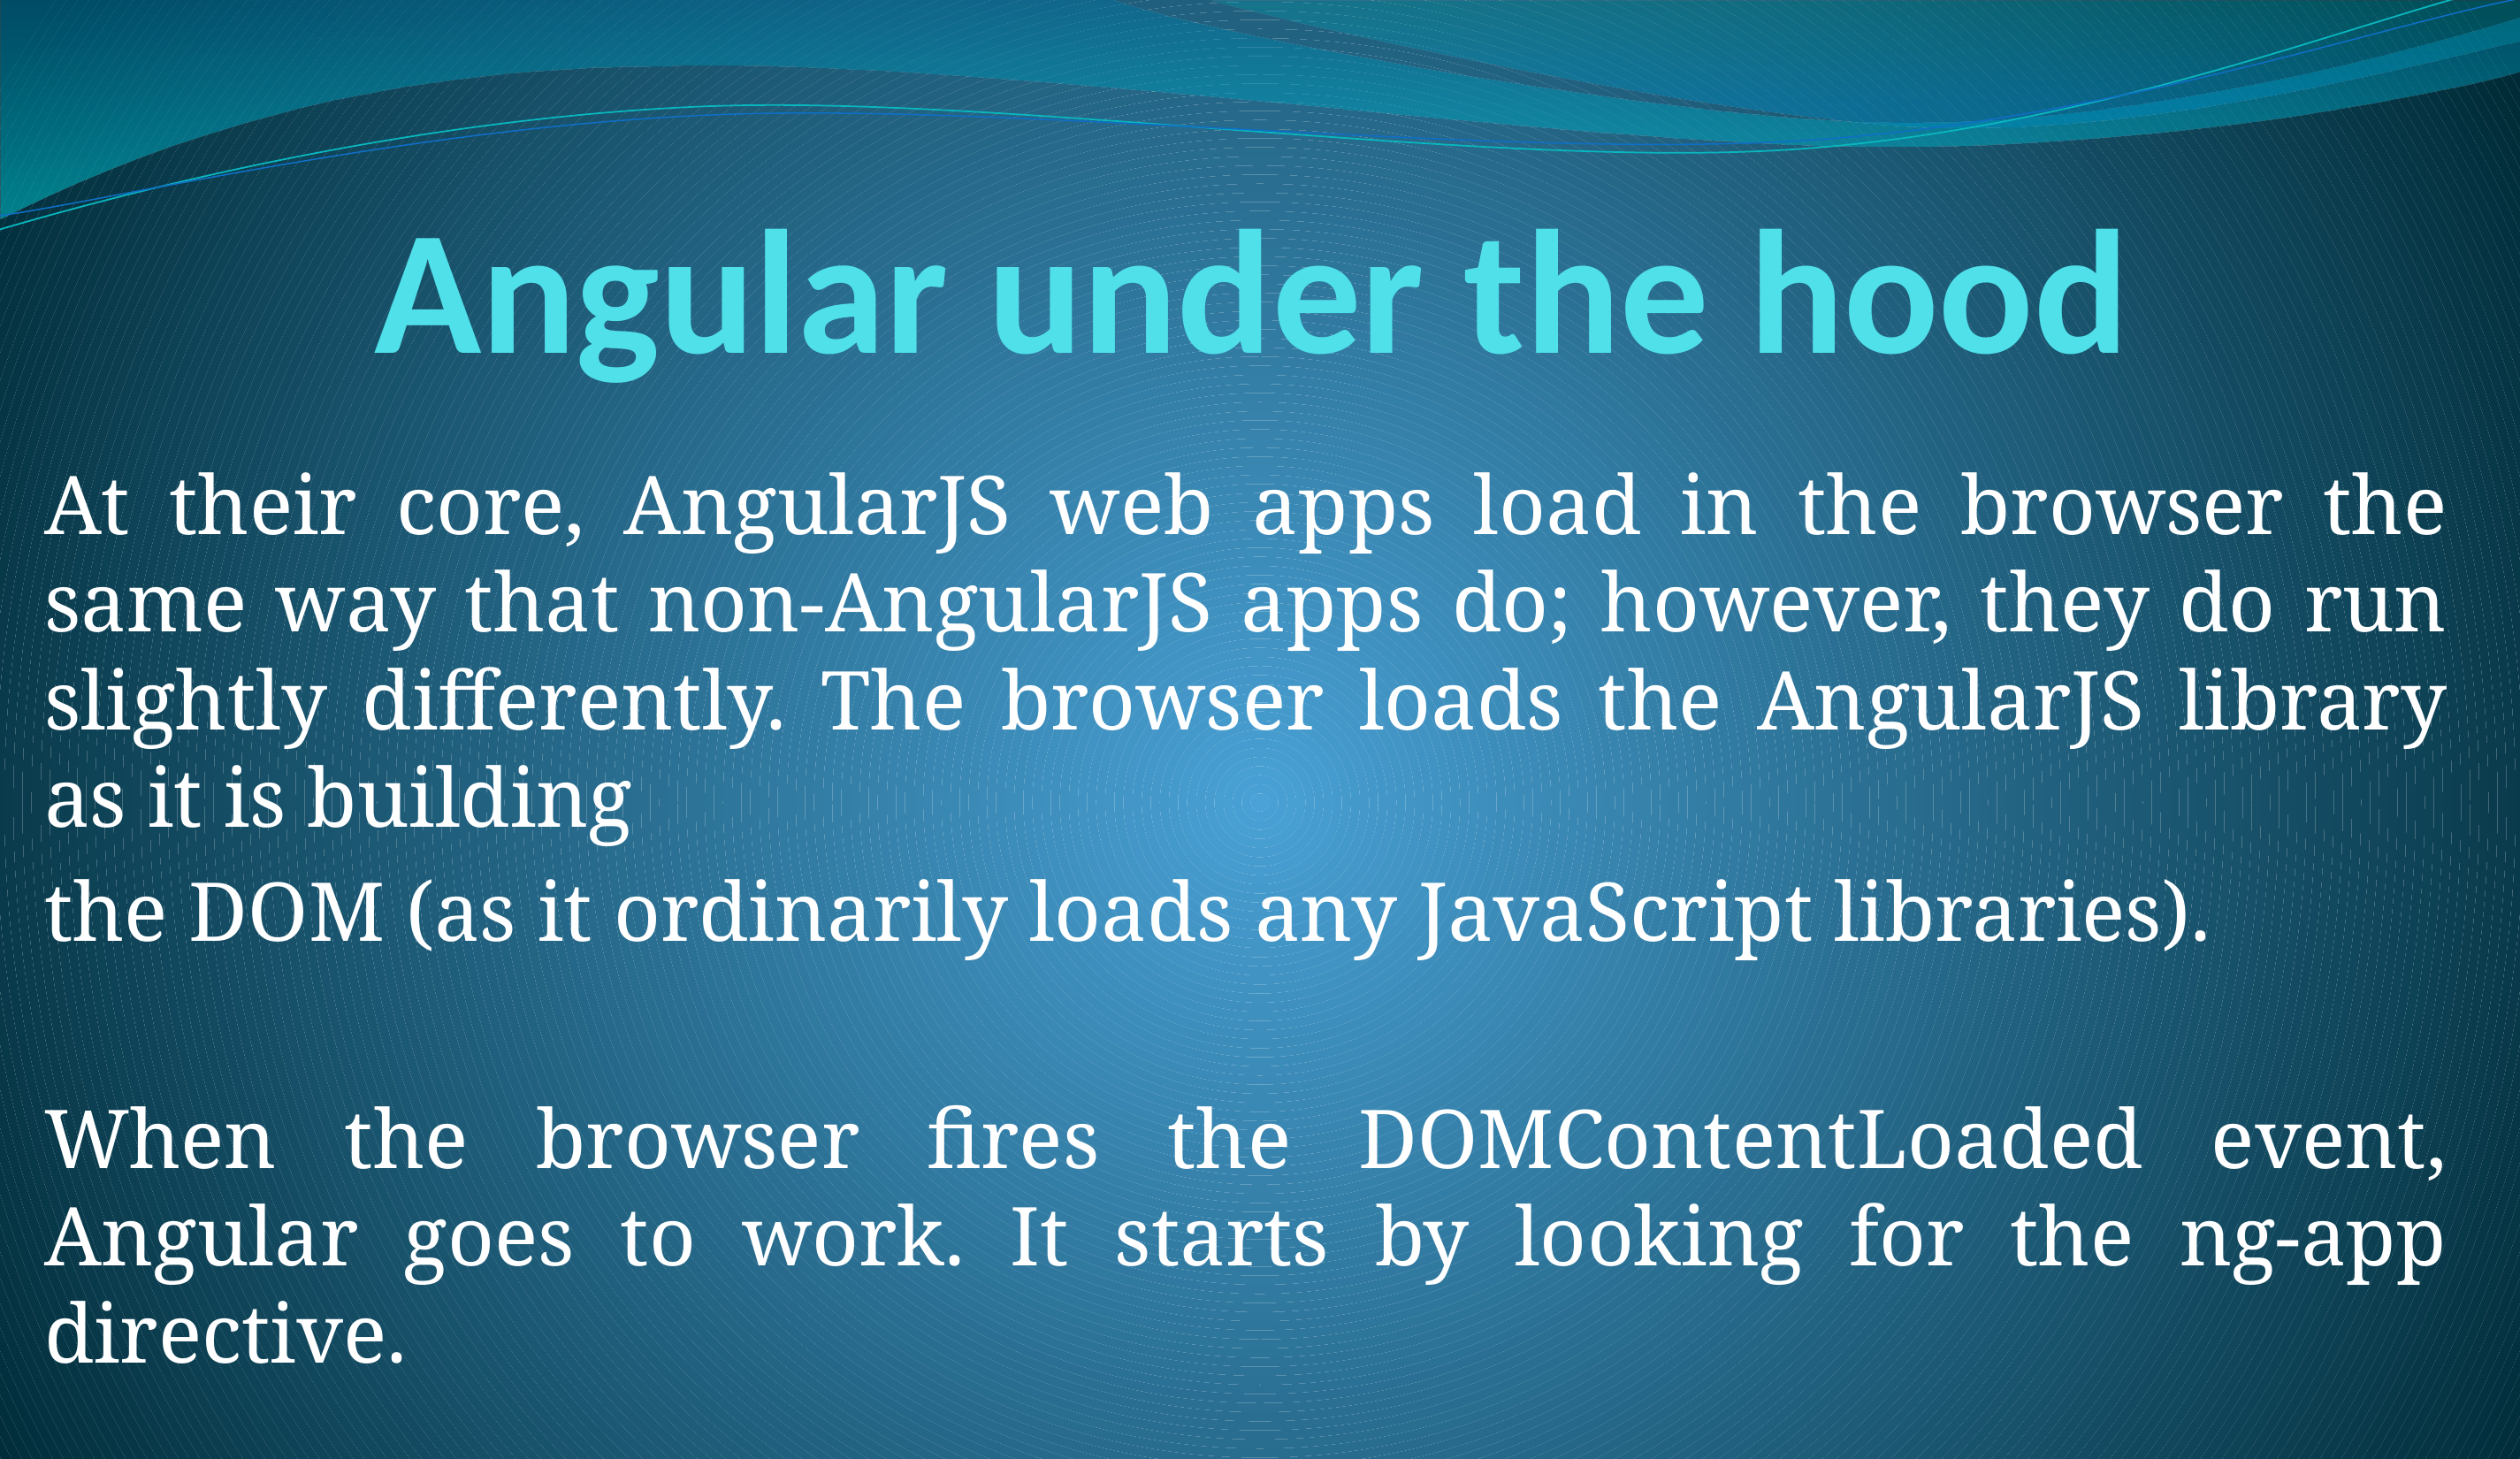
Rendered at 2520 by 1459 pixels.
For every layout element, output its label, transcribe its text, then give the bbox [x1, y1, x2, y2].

title Angular under the hood [33, 0, 2476, 389]
subtitle At their core, AngularJS web apps load in the browser the same way that non-AngularJS apps do; however, they do run slightly differently. The browser loads the AngularJS library as it is building the DOM (as it ordinarily loads any JavaScript libraries). When the browser fires the DOMContentLoaded event, Angular goes to work. It starts by looking for the ng-app directive. [44, 442, 2465, 1393]
